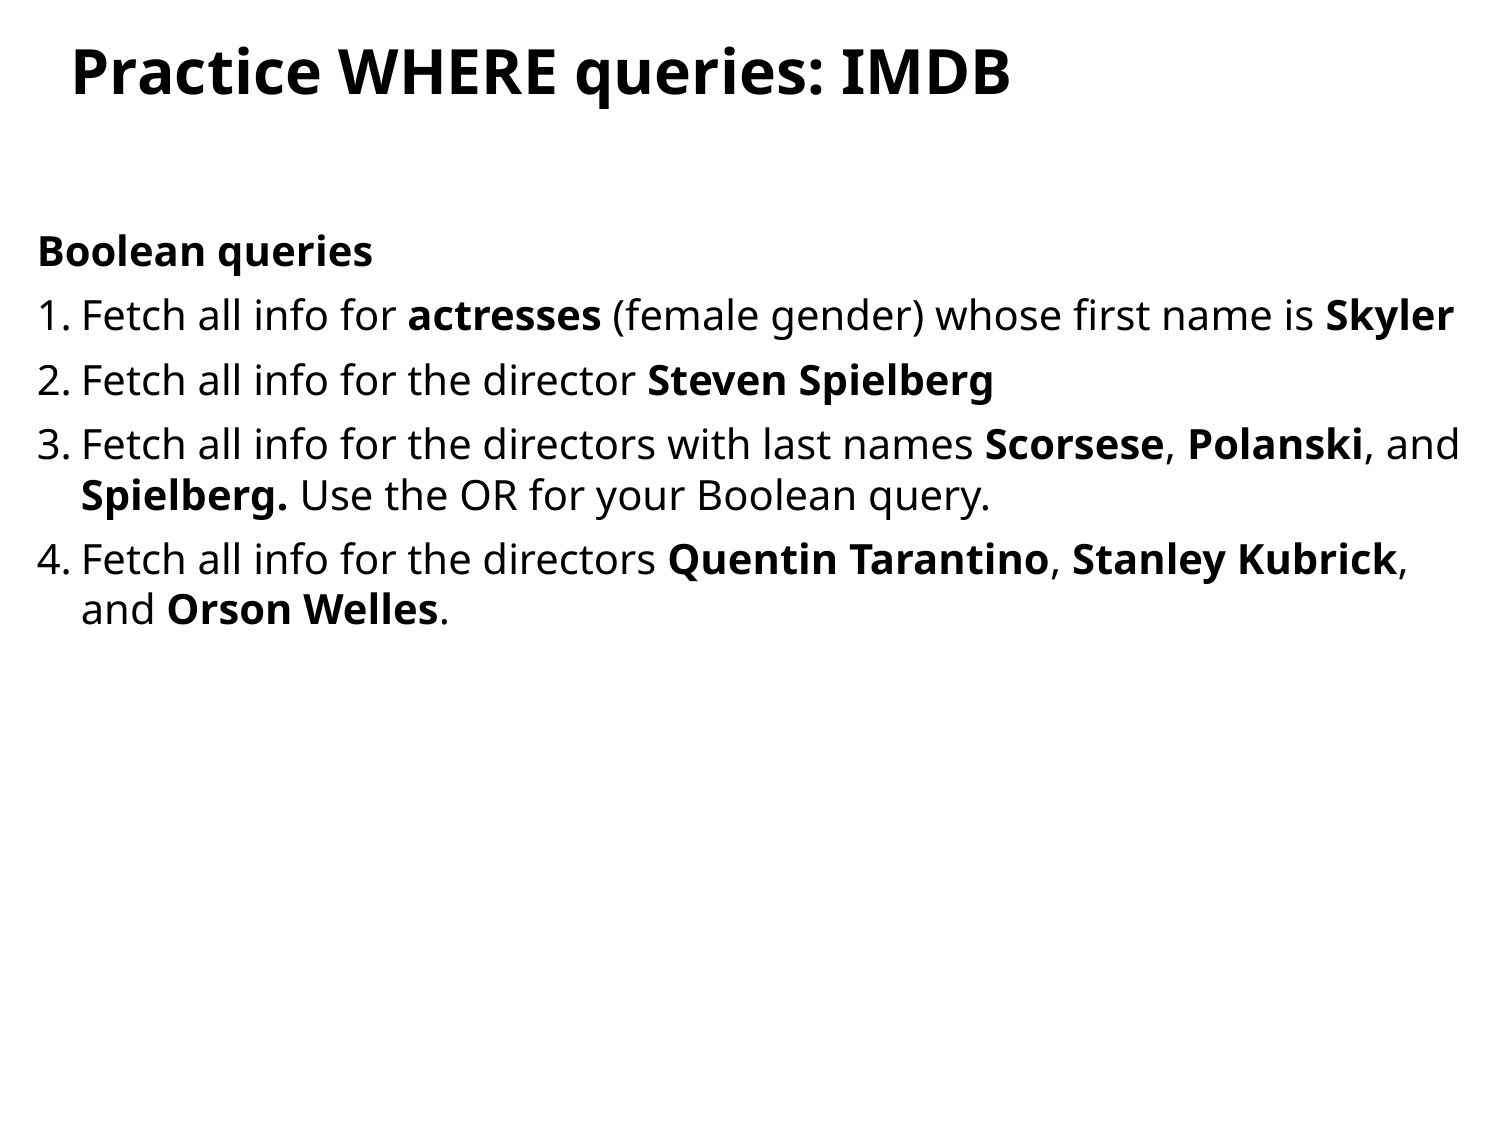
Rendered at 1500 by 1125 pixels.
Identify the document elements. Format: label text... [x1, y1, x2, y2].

text_box Practice WHERE queries: IMDB [63, 24, 1336, 114]
text_box Boolean queries Fetch all info for actresses (female gender) whose first name is Skyler Fetch all info for the director Steven Spielberg Fetch all info for the directors with last names Scorsese, Polanski, and Spielberg. Use the OR for your Boolean query. Fetch all info for the directors Quentin Tarantino, Stanley Kubrick, and Orson Welles. [29, 217, 1473, 641]
